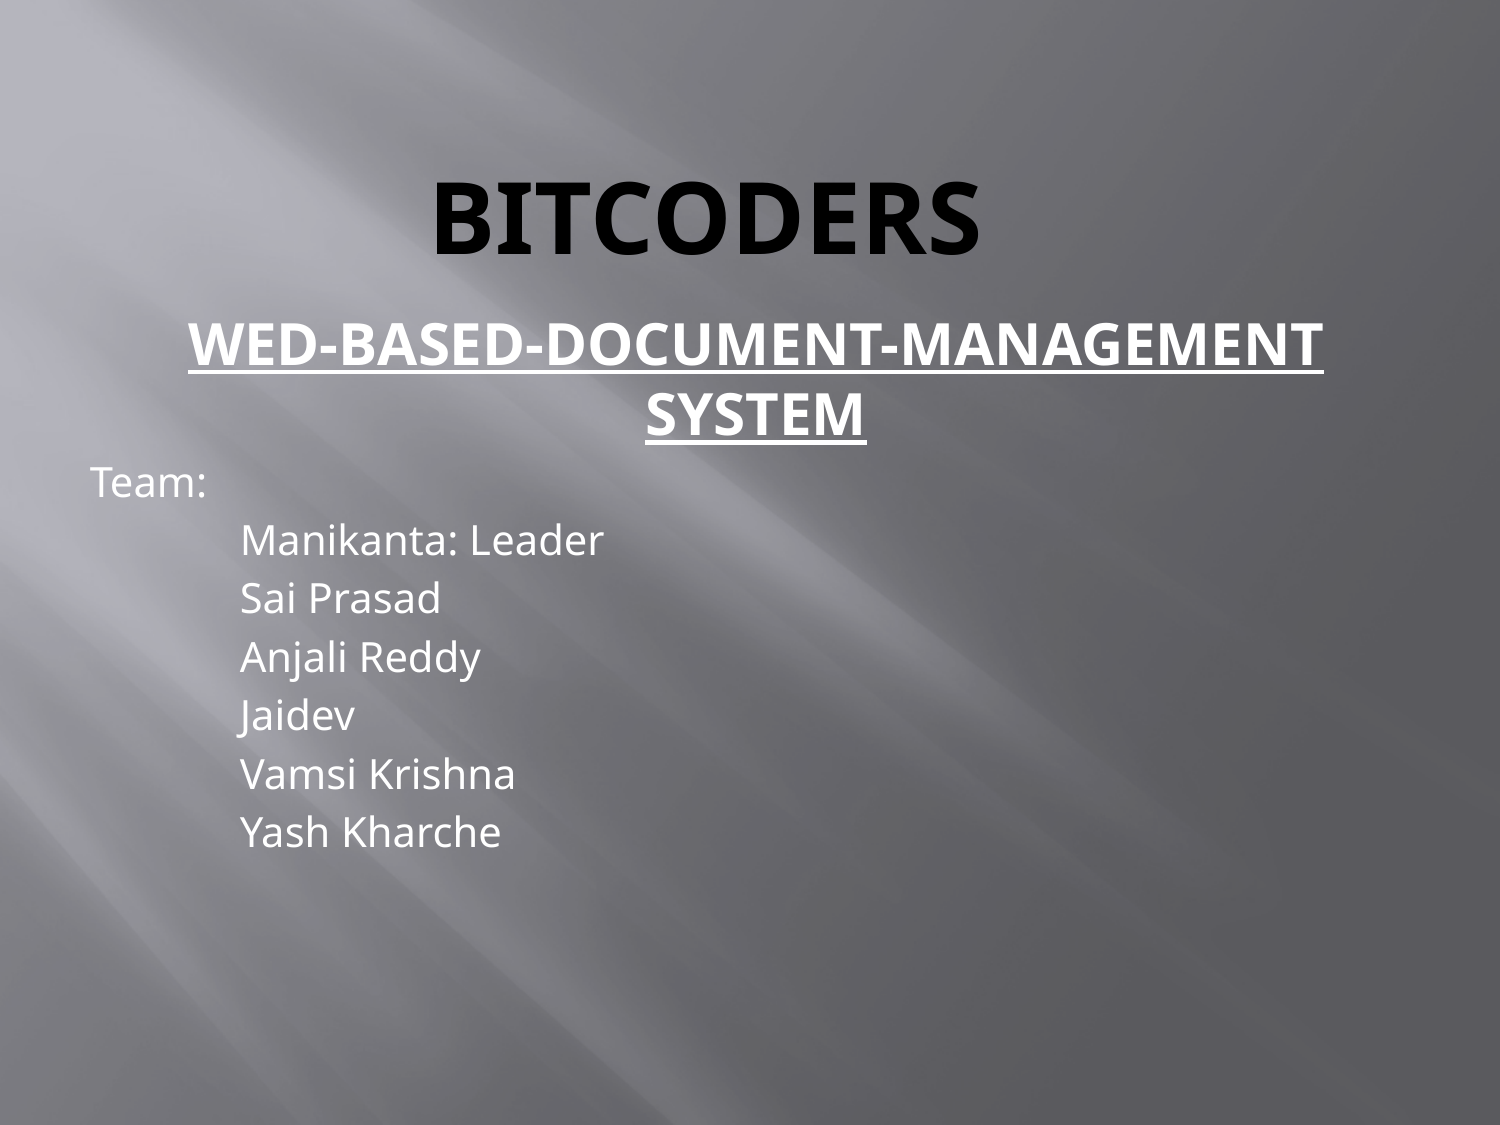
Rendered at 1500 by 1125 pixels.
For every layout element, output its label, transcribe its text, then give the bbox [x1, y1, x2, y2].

subtitle WED-BASED-DOCUMENT-MANAGEMENT SYSTEM Team: Manikanta: Leader Sai Prasad Anjali Reddy Jaidev Vamsi Krishna Yash Kharche [75, 299, 1438, 1050]
title BITCODERS [37, 50, 1420, 275]
